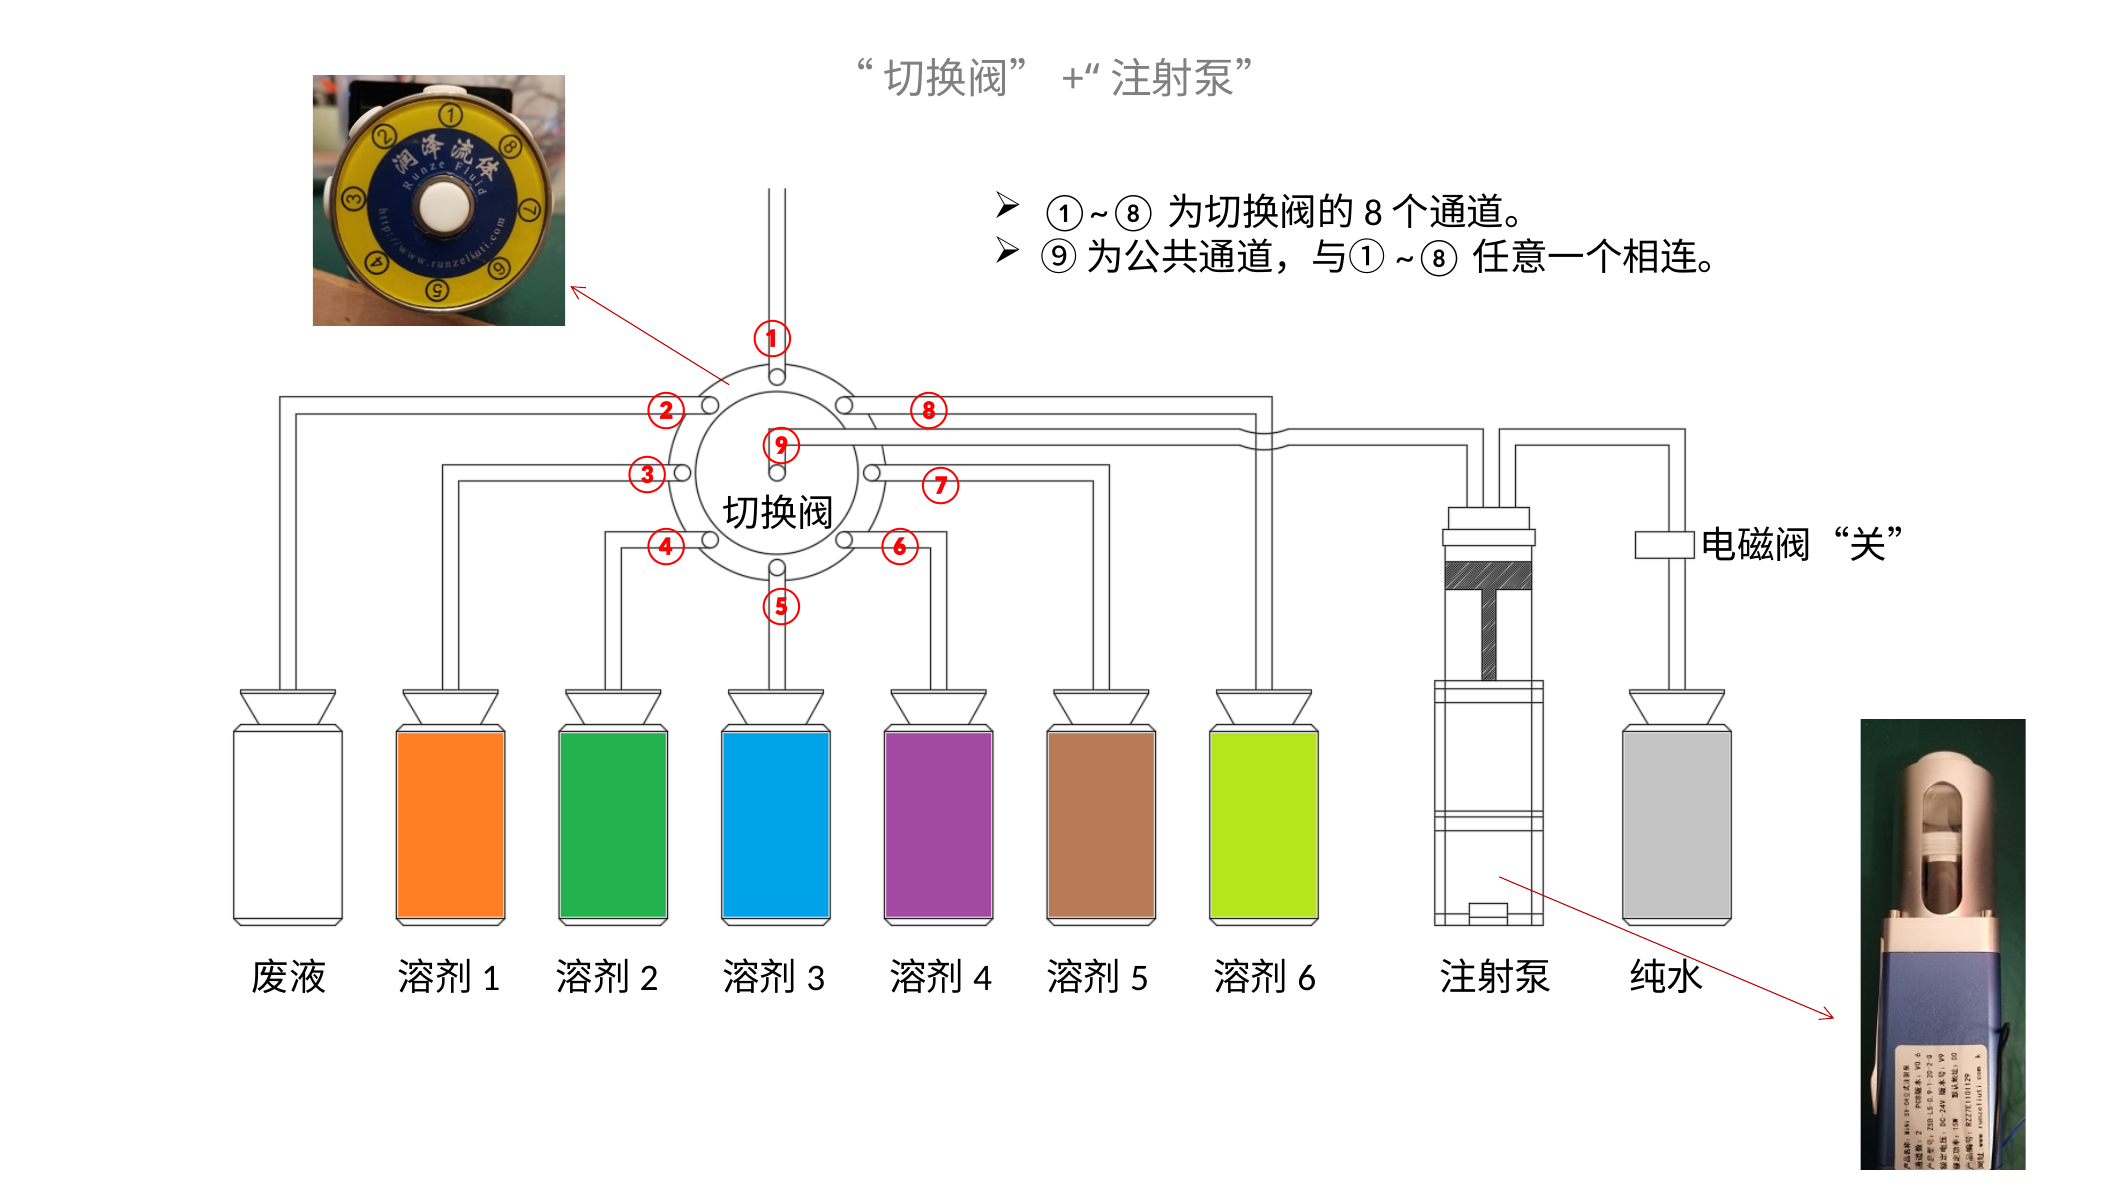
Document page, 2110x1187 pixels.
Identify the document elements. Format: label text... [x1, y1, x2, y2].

text_box 溶剂5 [1031, 963, 1164, 1006]
text_box 溶剂2 [540, 963, 674, 1006]
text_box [1499, 876, 1835, 1019]
text_box 溶剂4 [874, 963, 1007, 1006]
text_box “切换阀”+“注射泵” [803, 44, 1307, 107]
text_box 溶剂3 [707, 963, 841, 1006]
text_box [570, 286, 730, 385]
picture [134, 75, 1785, 963]
text_box 注射泵 [1424, 963, 1499, 1006]
text_box 溶剂1 [382, 963, 516, 1006]
text_box 废液 [237, 963, 342, 1006]
picture [1860, 719, 2026, 1170]
text_box 电磁阀“关” [1785, 513, 1940, 574]
text_box 溶剂6 [1198, 963, 1332, 1006]
